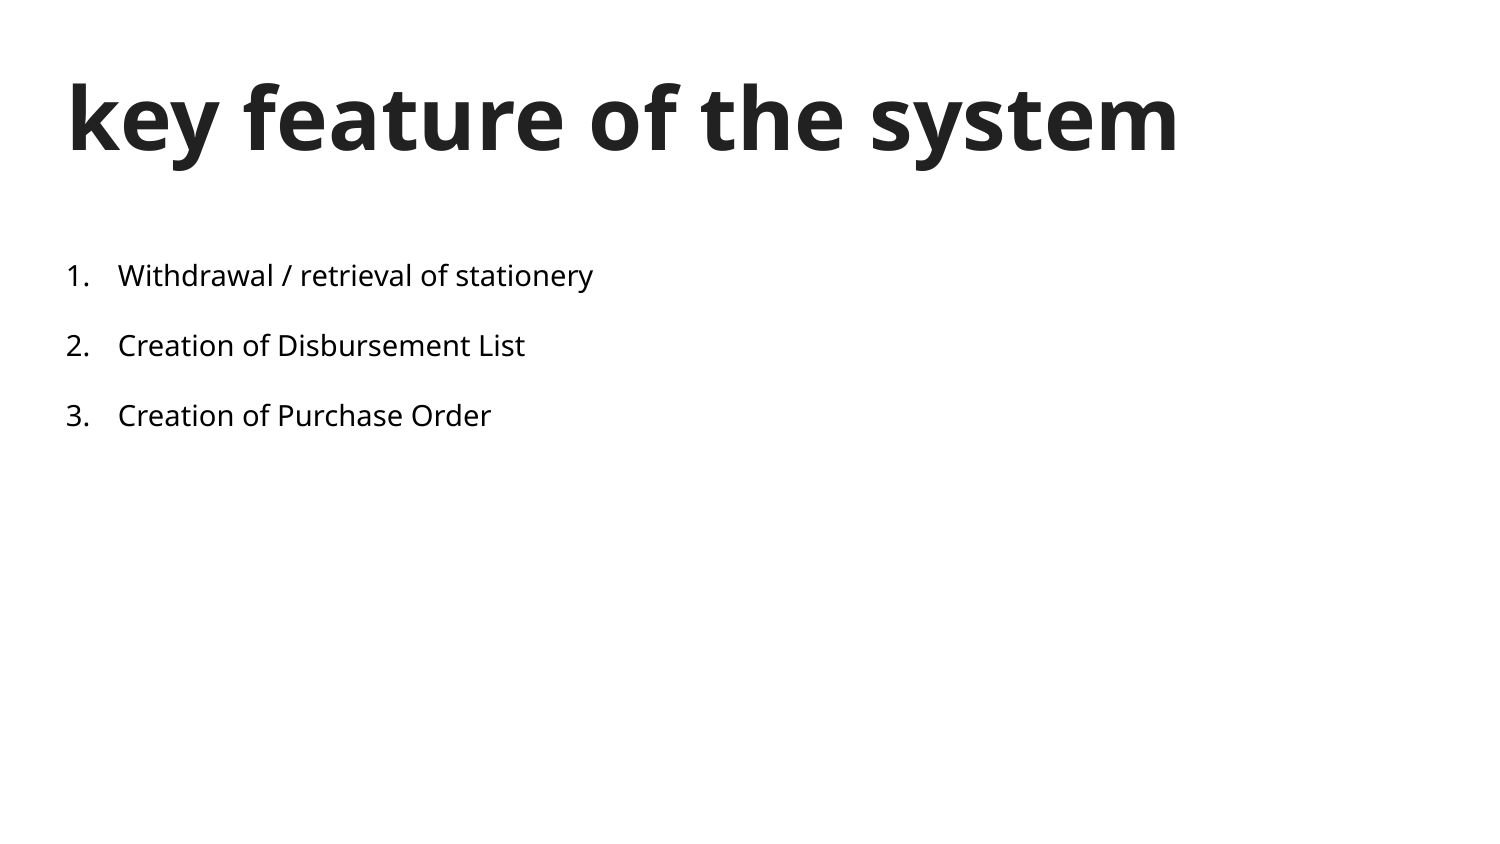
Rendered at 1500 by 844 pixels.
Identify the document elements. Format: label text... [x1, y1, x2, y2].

title key feature of the system [51, 48, 1449, 172]
text_box Withdrawal / retrieval of stationery Creation of Disbursement List Creation of Purchase Order [27, 172, 1500, 833]
